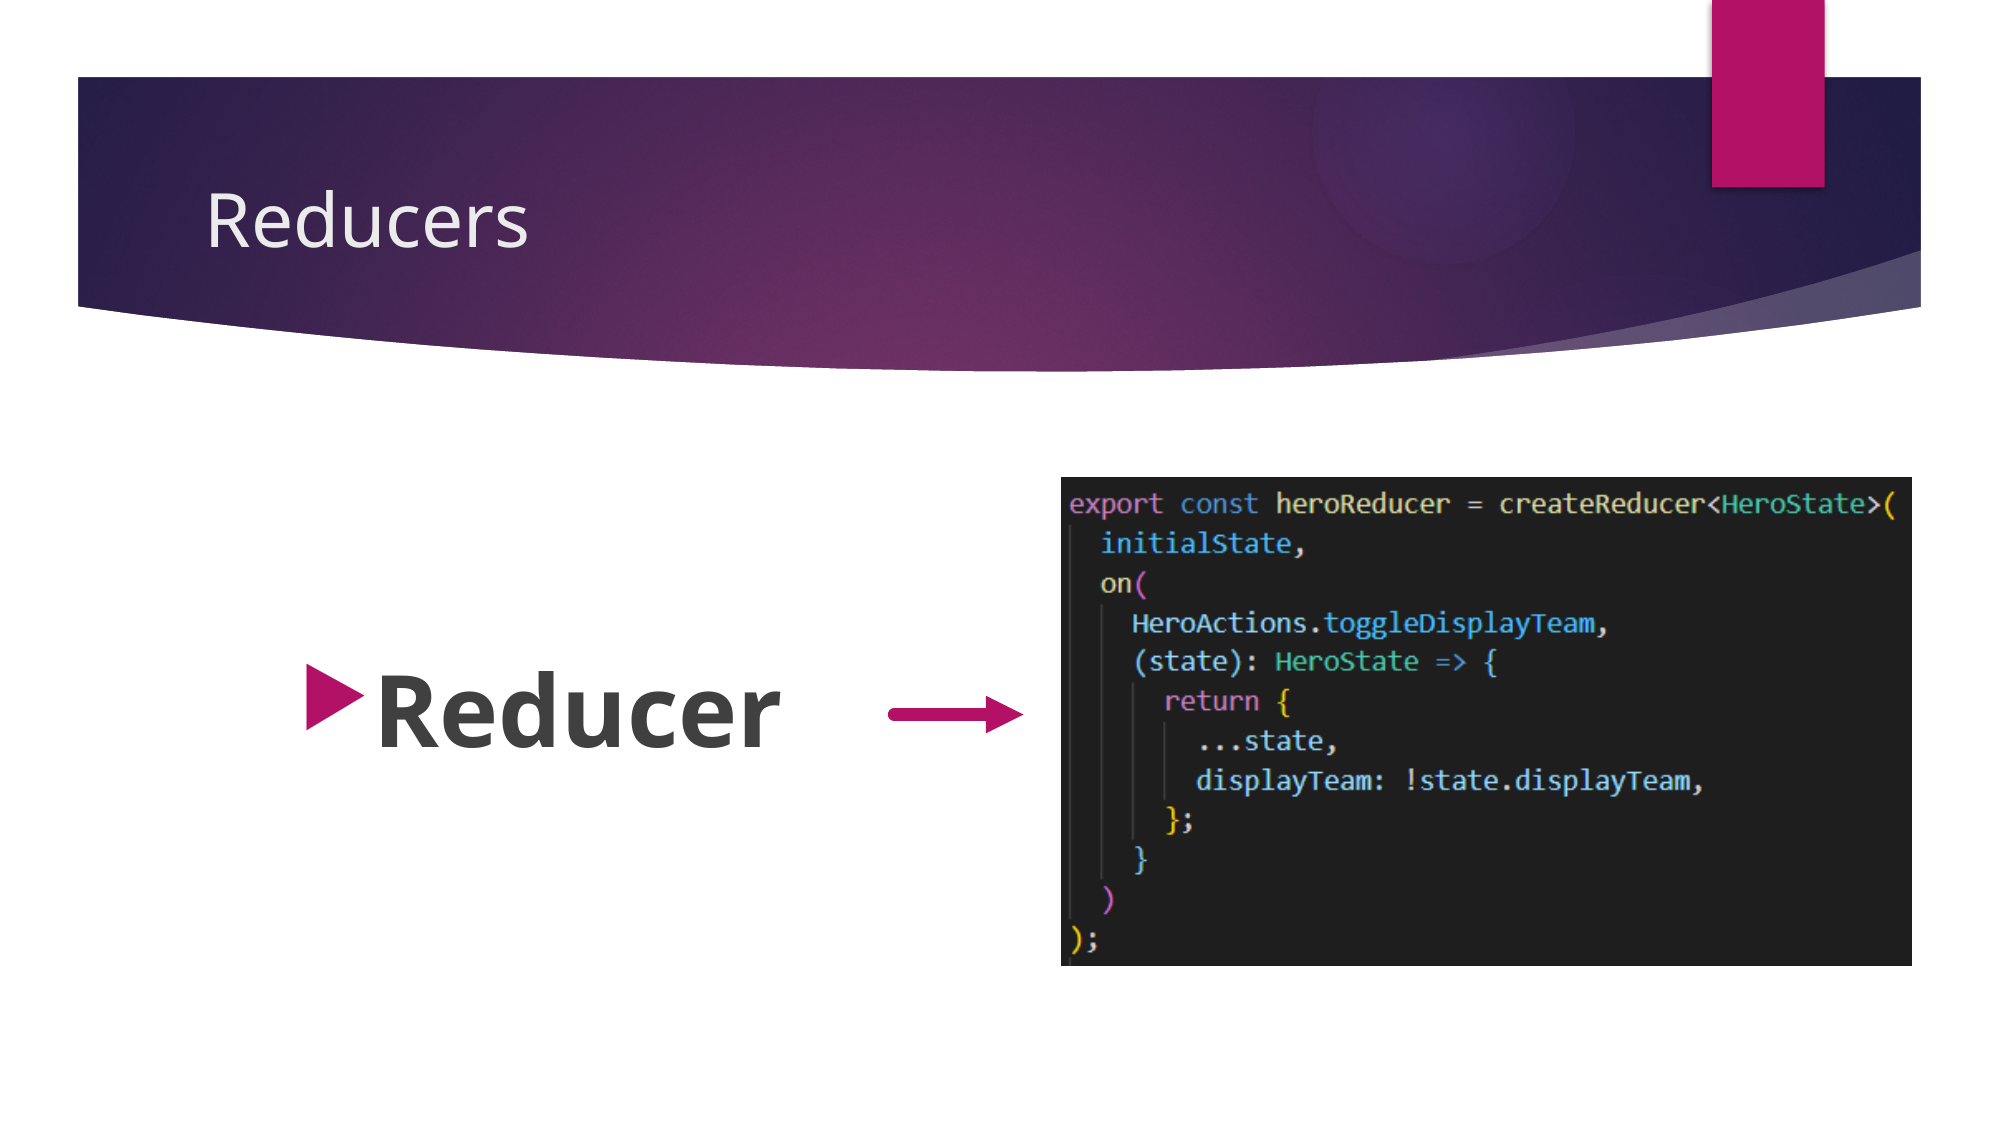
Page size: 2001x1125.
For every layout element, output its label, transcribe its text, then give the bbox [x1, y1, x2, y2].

title Reducers [189, 159, 1627, 276]
picture [1061, 477, 1912, 966]
list Reducer [189, 427, 895, 988]
